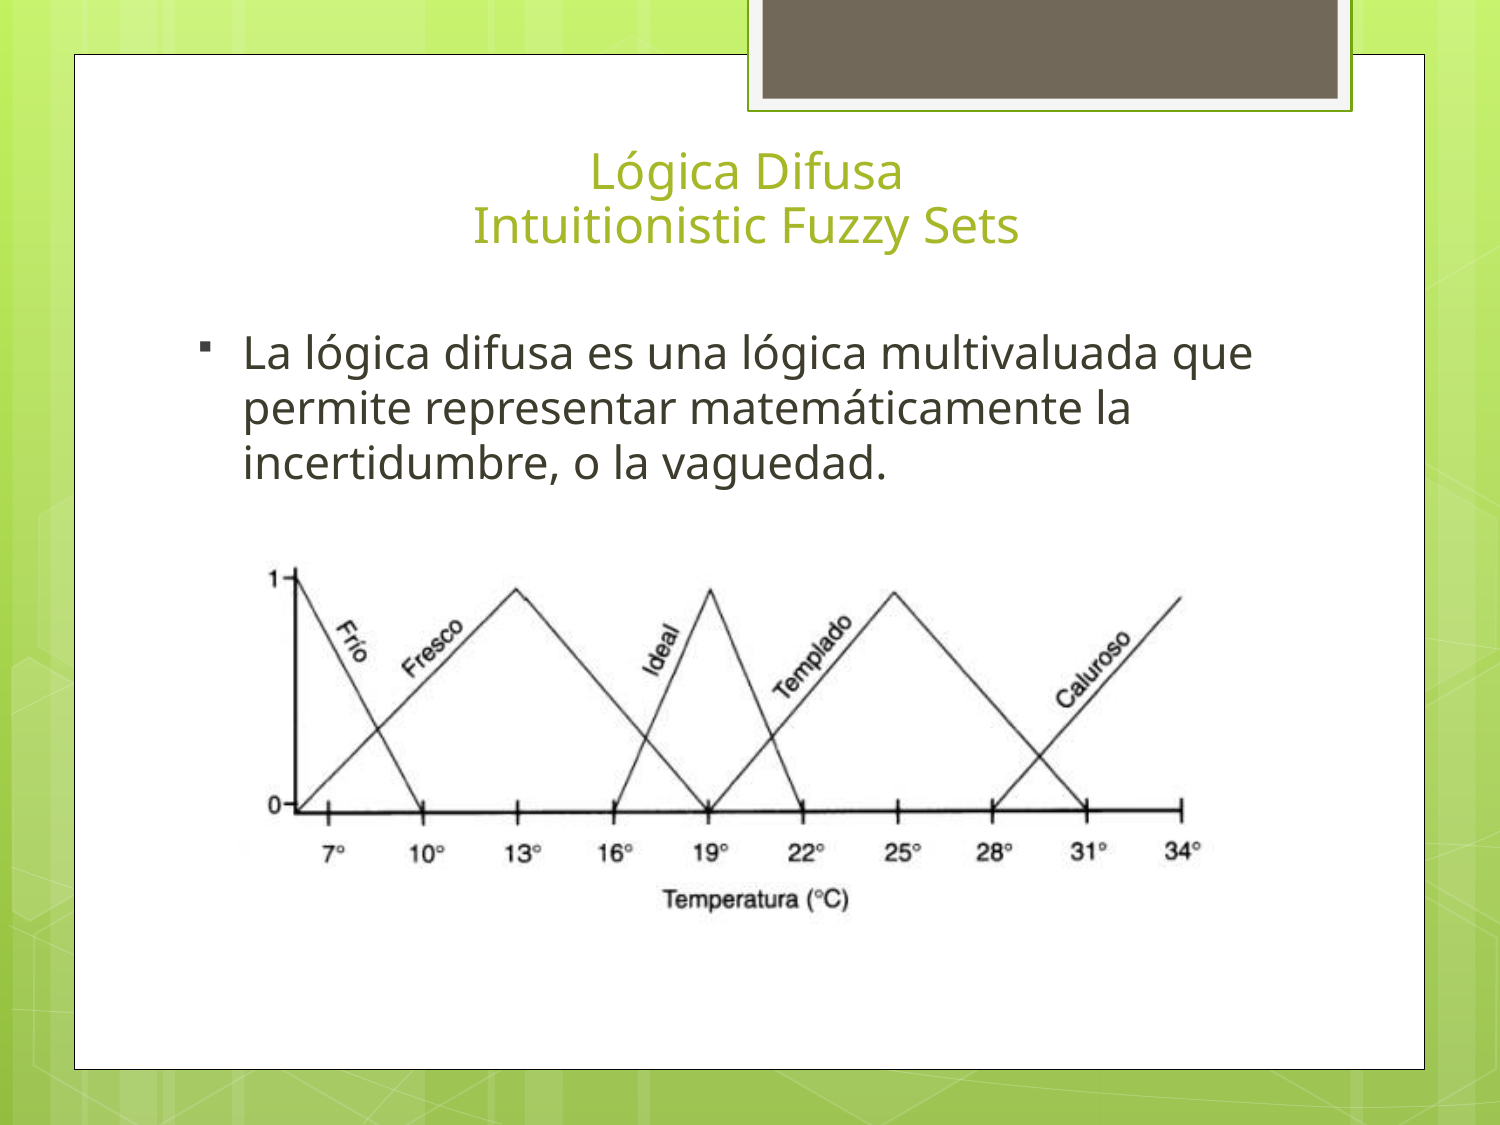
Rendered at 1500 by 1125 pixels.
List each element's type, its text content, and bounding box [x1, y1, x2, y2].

picture [238, 533, 1225, 942]
title Lógica Difusa Intuitionistic Fuzzy Sets [171, 74, 1324, 263]
list La lógica difusa es una lógica multivaluada que permite representar matemáticamente la incertidumbre, o la vaguedad. [171, 316, 1283, 730]
